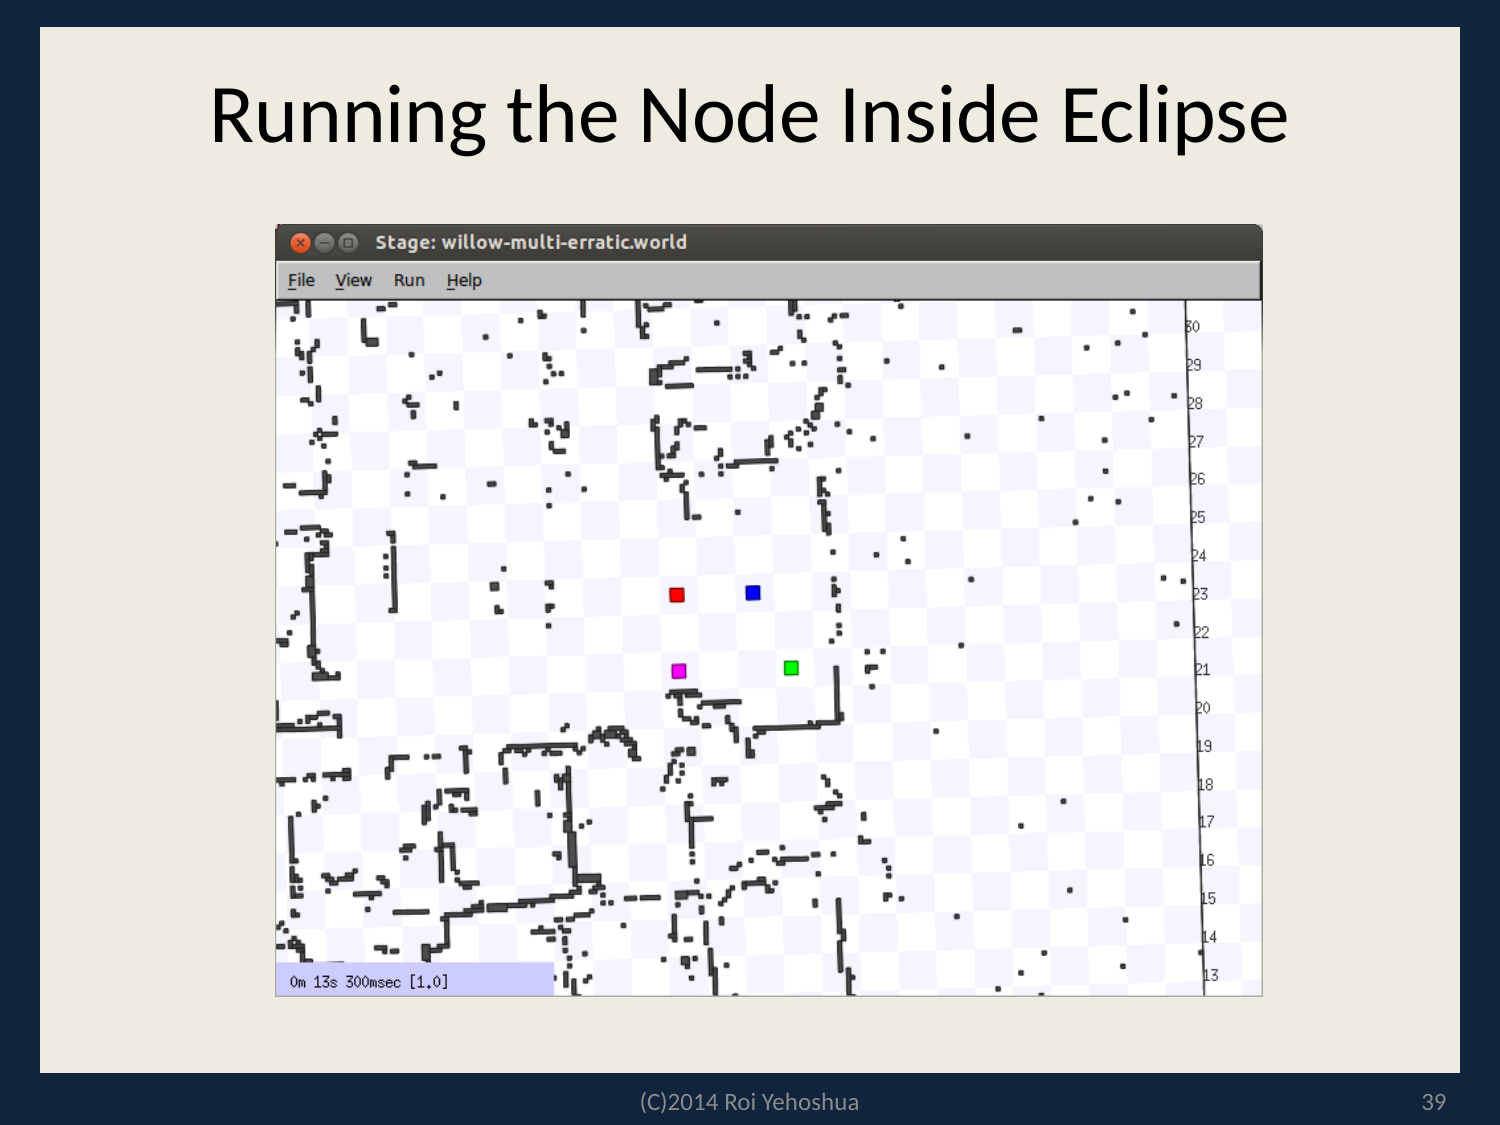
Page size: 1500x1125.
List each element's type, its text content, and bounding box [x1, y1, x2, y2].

slide_number 39 [1111, 1074, 1462, 1125]
footer (C)2014 Roi Yehoshua [512, 1074, 988, 1125]
title Running the Node Inside Eclipse [37, 31, 1463, 188]
picture [274, 224, 1263, 998]
